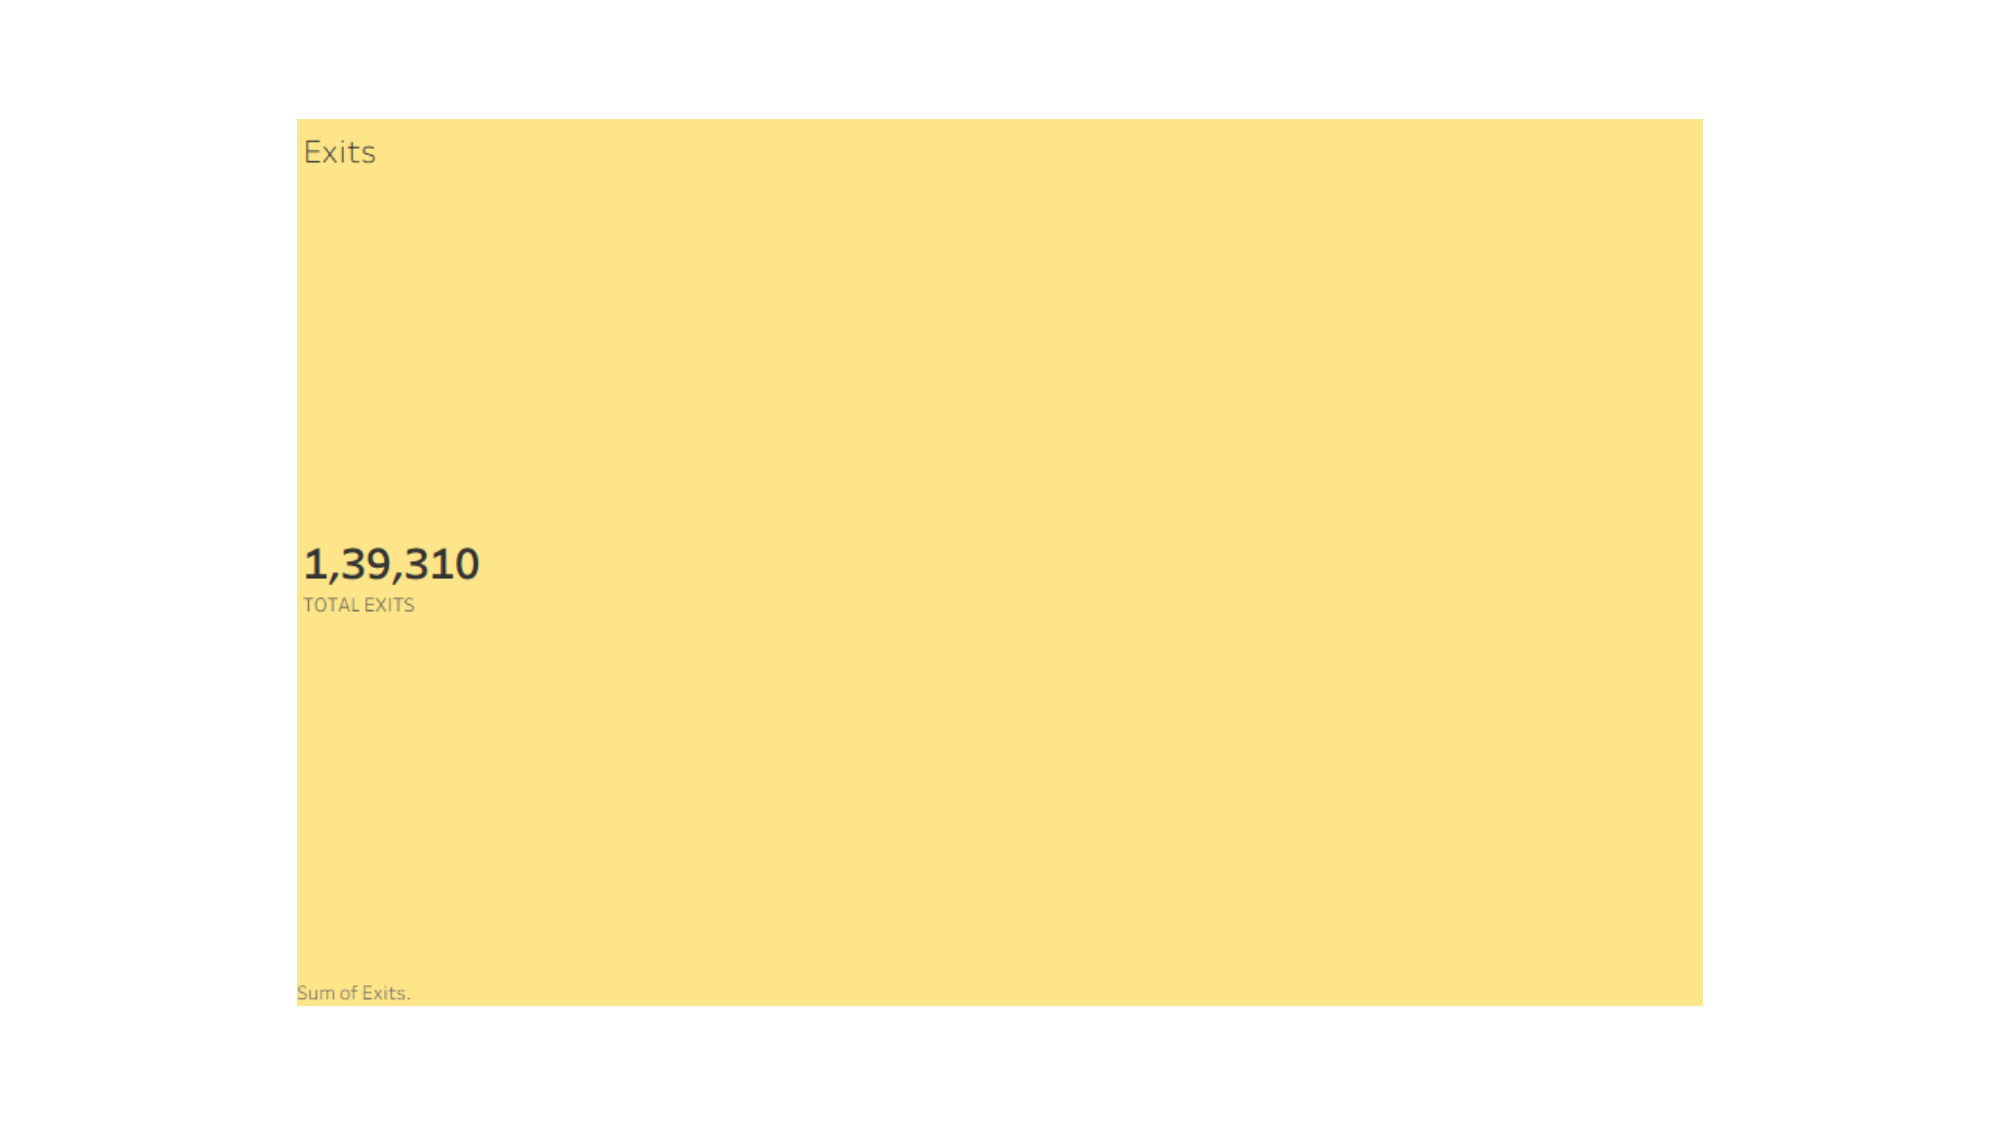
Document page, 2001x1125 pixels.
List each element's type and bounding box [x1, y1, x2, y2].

picture [297, 119, 1703, 1006]
